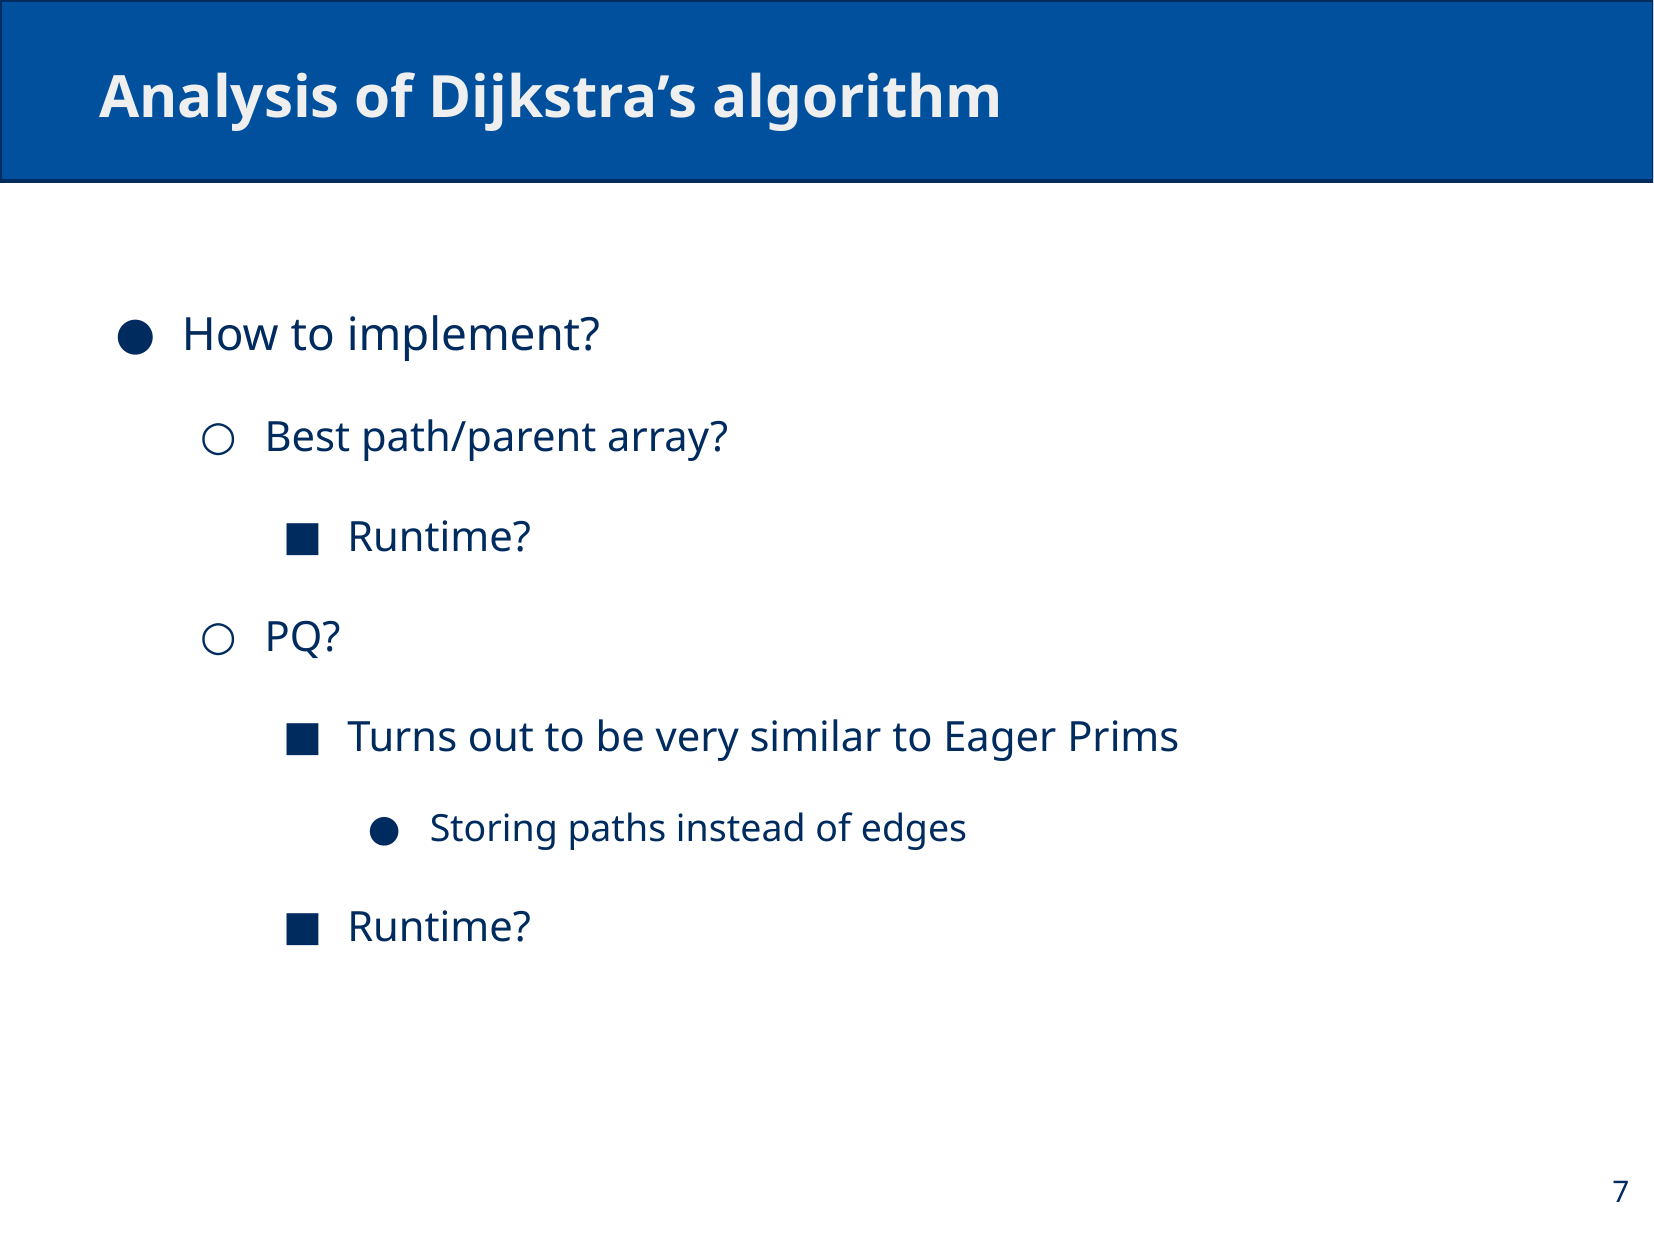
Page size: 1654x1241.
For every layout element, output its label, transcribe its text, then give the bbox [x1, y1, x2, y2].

title Analysis of Dijkstra’s algorithm [82, 36, 1571, 146]
slide_number 7 [1546, 1145, 1647, 1241]
list How to implement? Best path/parent array? Runtime? PQ? Turns out to be very similar to Eager Prims Storing paths instead of edges Runtime? [82, 232, 1571, 1188]
